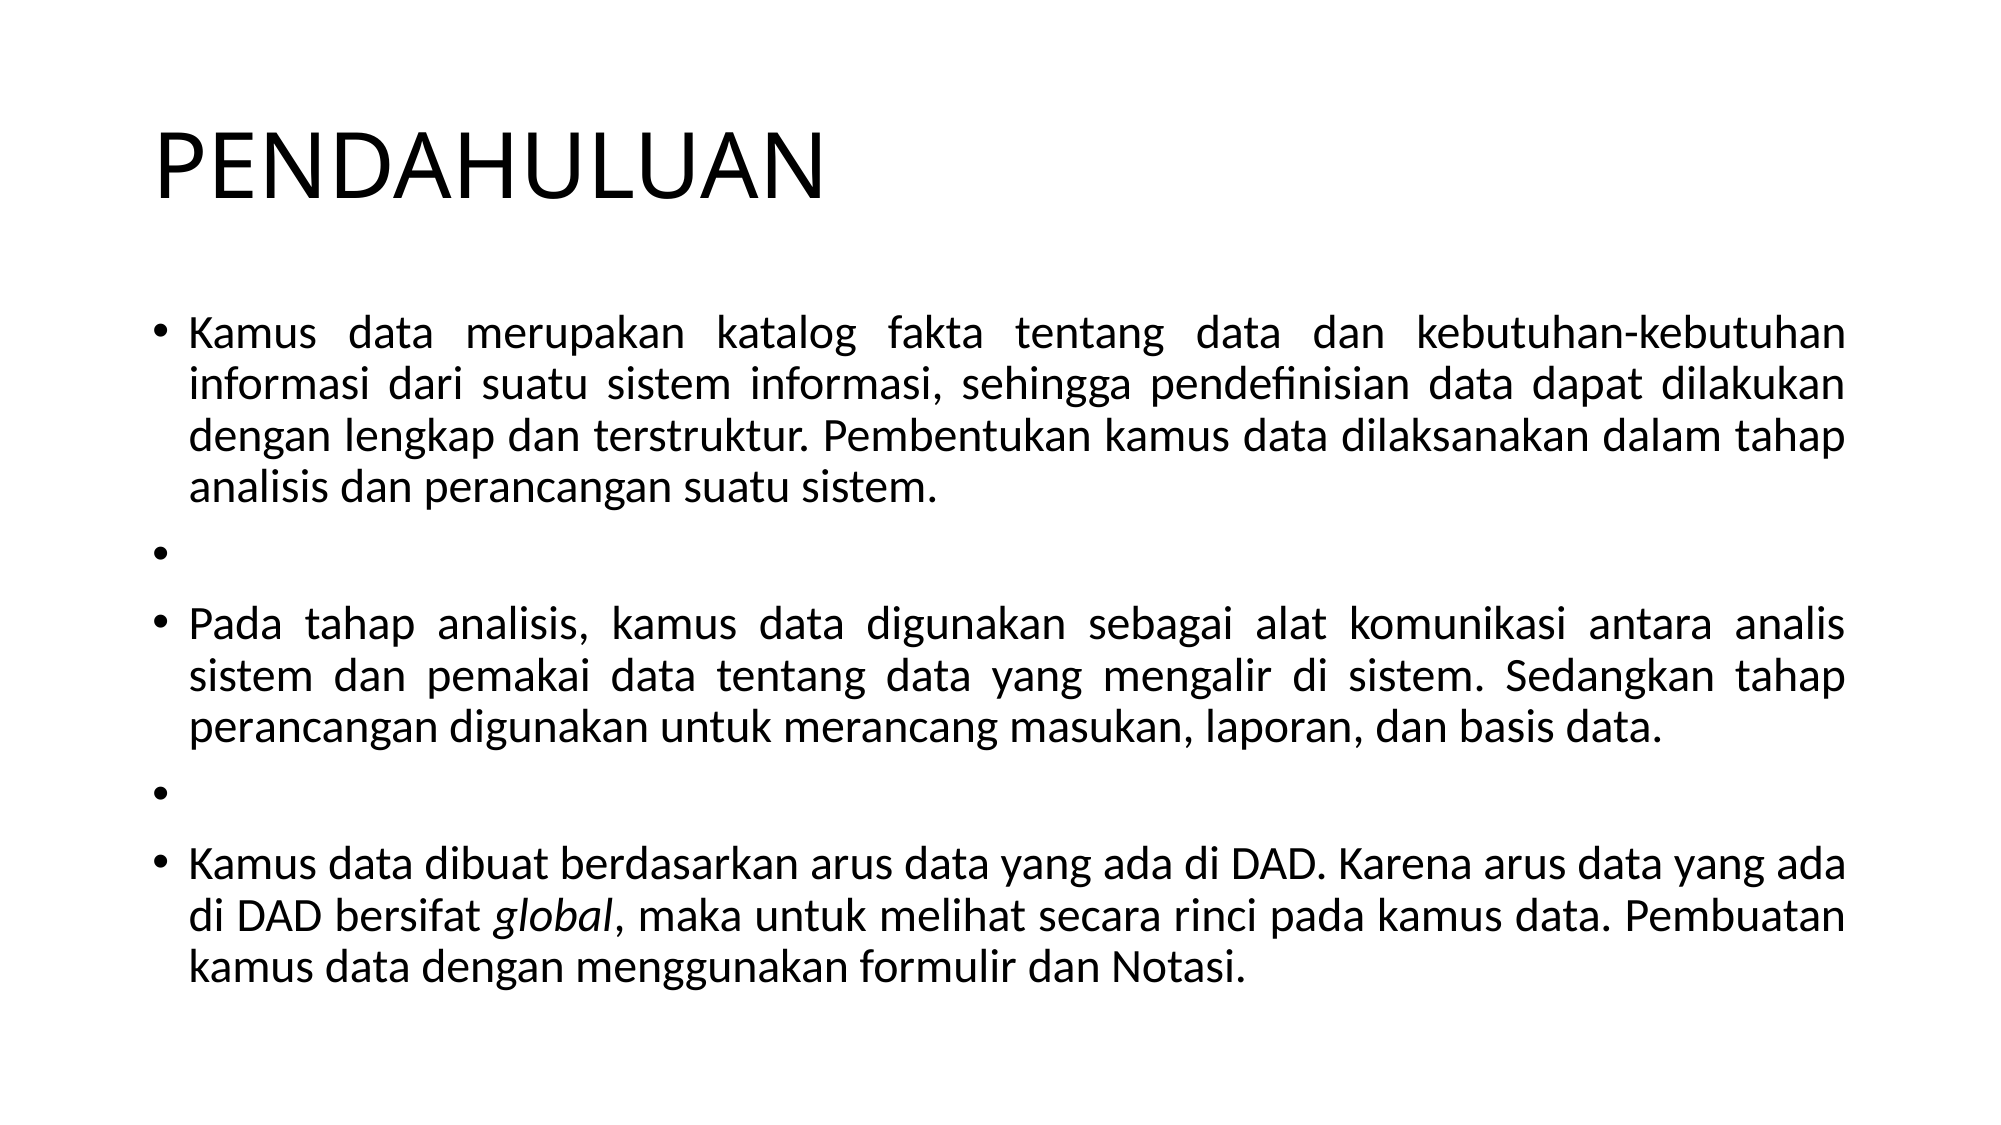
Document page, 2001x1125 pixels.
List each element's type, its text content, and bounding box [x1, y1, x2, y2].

list Kamus data merupakan katalog fakta tentang data dan kebutuhan-kebutuhan informasi dari suatu sistem informasi, sehingga pendefinisian data dapat dilakukan dengan lengkap dan terstruktur. Pembentukan kamus data dilaksanakan dalam tahap analisis dan perancangan suatu sistem. Pada tahap analisis, kamus data digunakan sebagai alat komunikasi antara analis sistem dan pemakai data tentang data yang mengalir di sistem. Sedangkan tahap perancangan digunakan untuk merancang masukan, laporan, dan basis data. Kamus data dibuat berdasarkan arus data yang ada di DAD. Karena arus data yang ada di DAD bersifat global, maka untuk melihat secara rinci pada kamus data. Pembuatan kamus data dengan menggunakan formulir dan Notasi. [137, 299, 1863, 1014]
title PENDAHULUAN [137, 59, 1863, 278]
